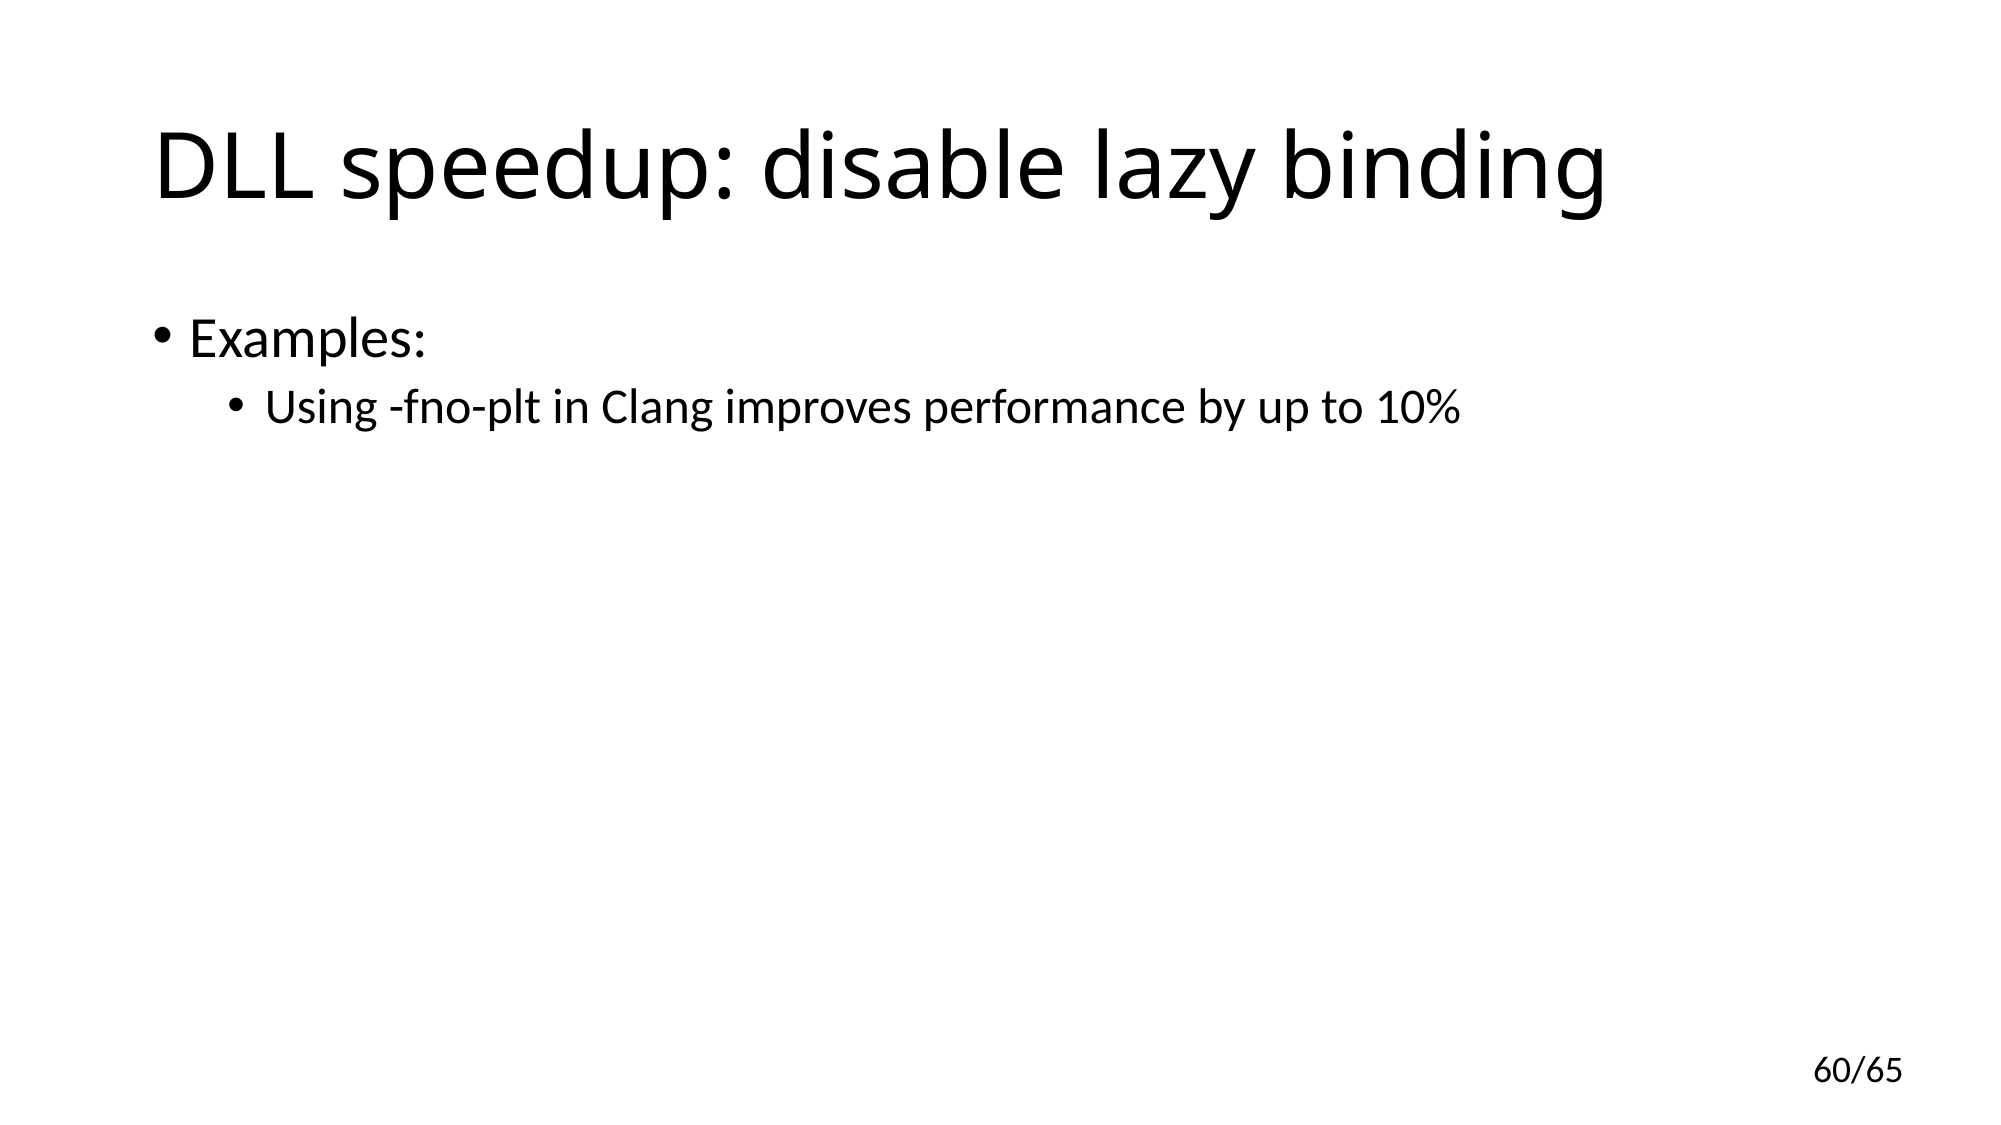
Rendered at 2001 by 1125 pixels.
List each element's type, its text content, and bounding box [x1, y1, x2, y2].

list Examples: Using -fno-plt in Clang improves performance by up to 10% [137, 299, 1916, 1066]
title DLL speedup: disable lazy binding [137, 59, 1863, 278]
